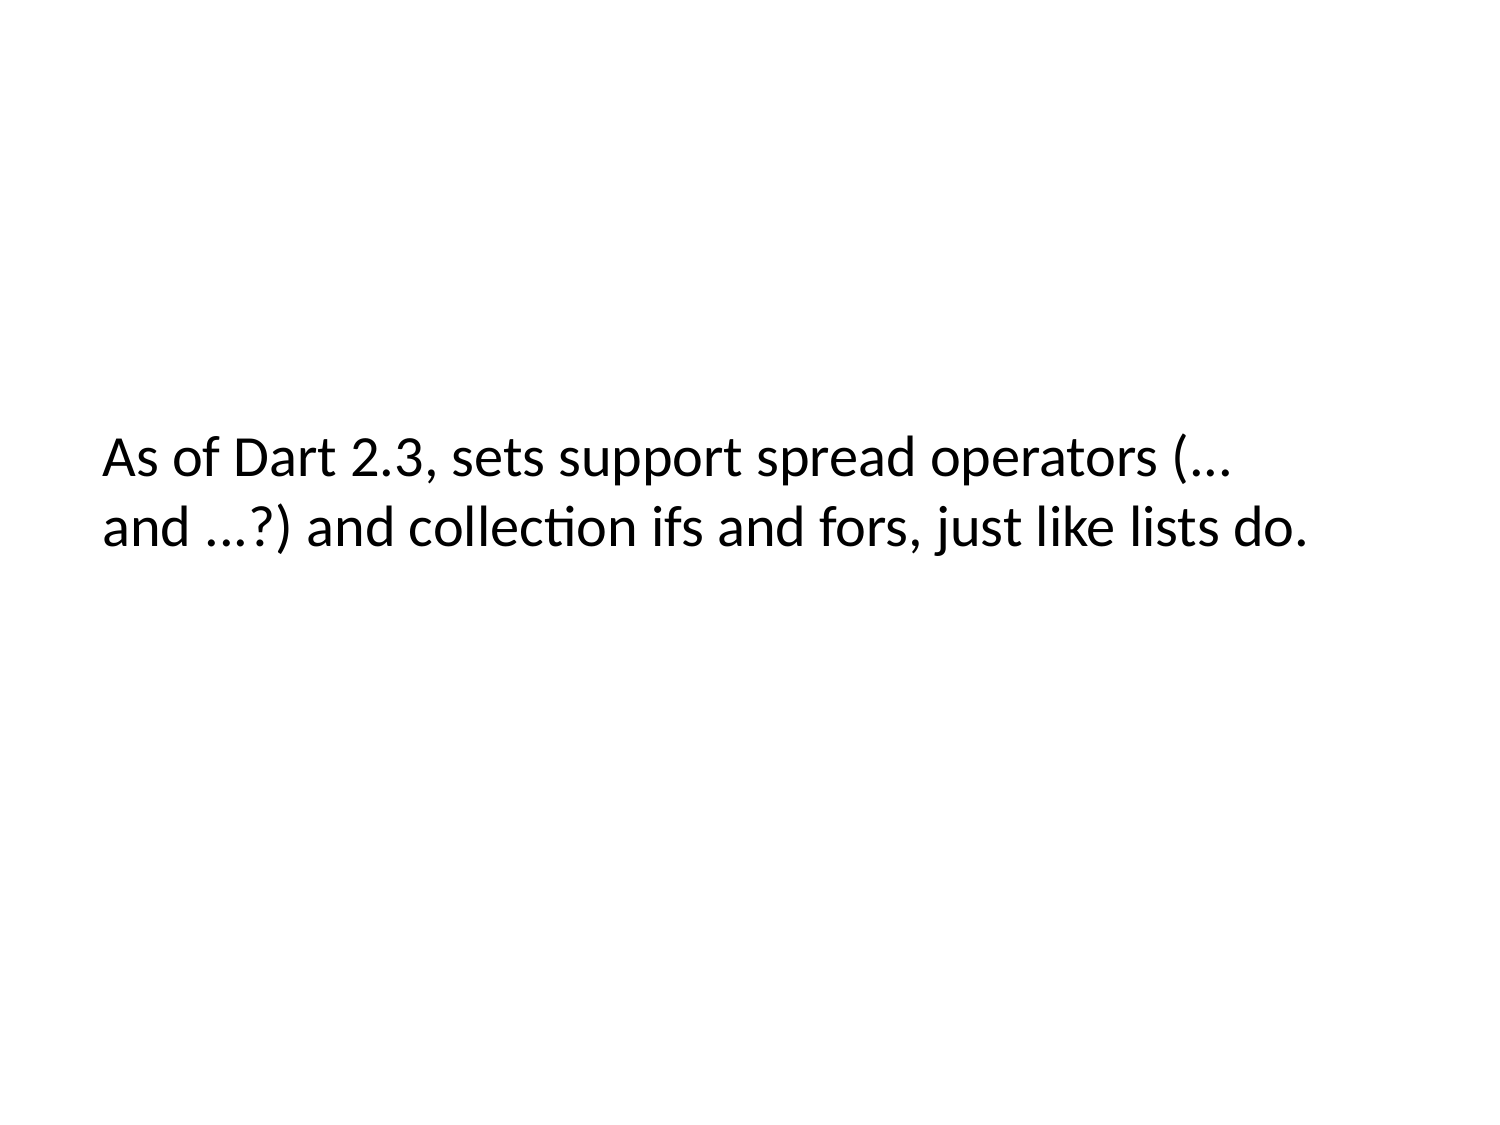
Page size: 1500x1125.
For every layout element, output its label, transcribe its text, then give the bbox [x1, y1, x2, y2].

text_box As of Dart 2.3, sets support spread operators (... and ...?) and collection ifs and fors, just like lists do. [87, 410, 1375, 566]
